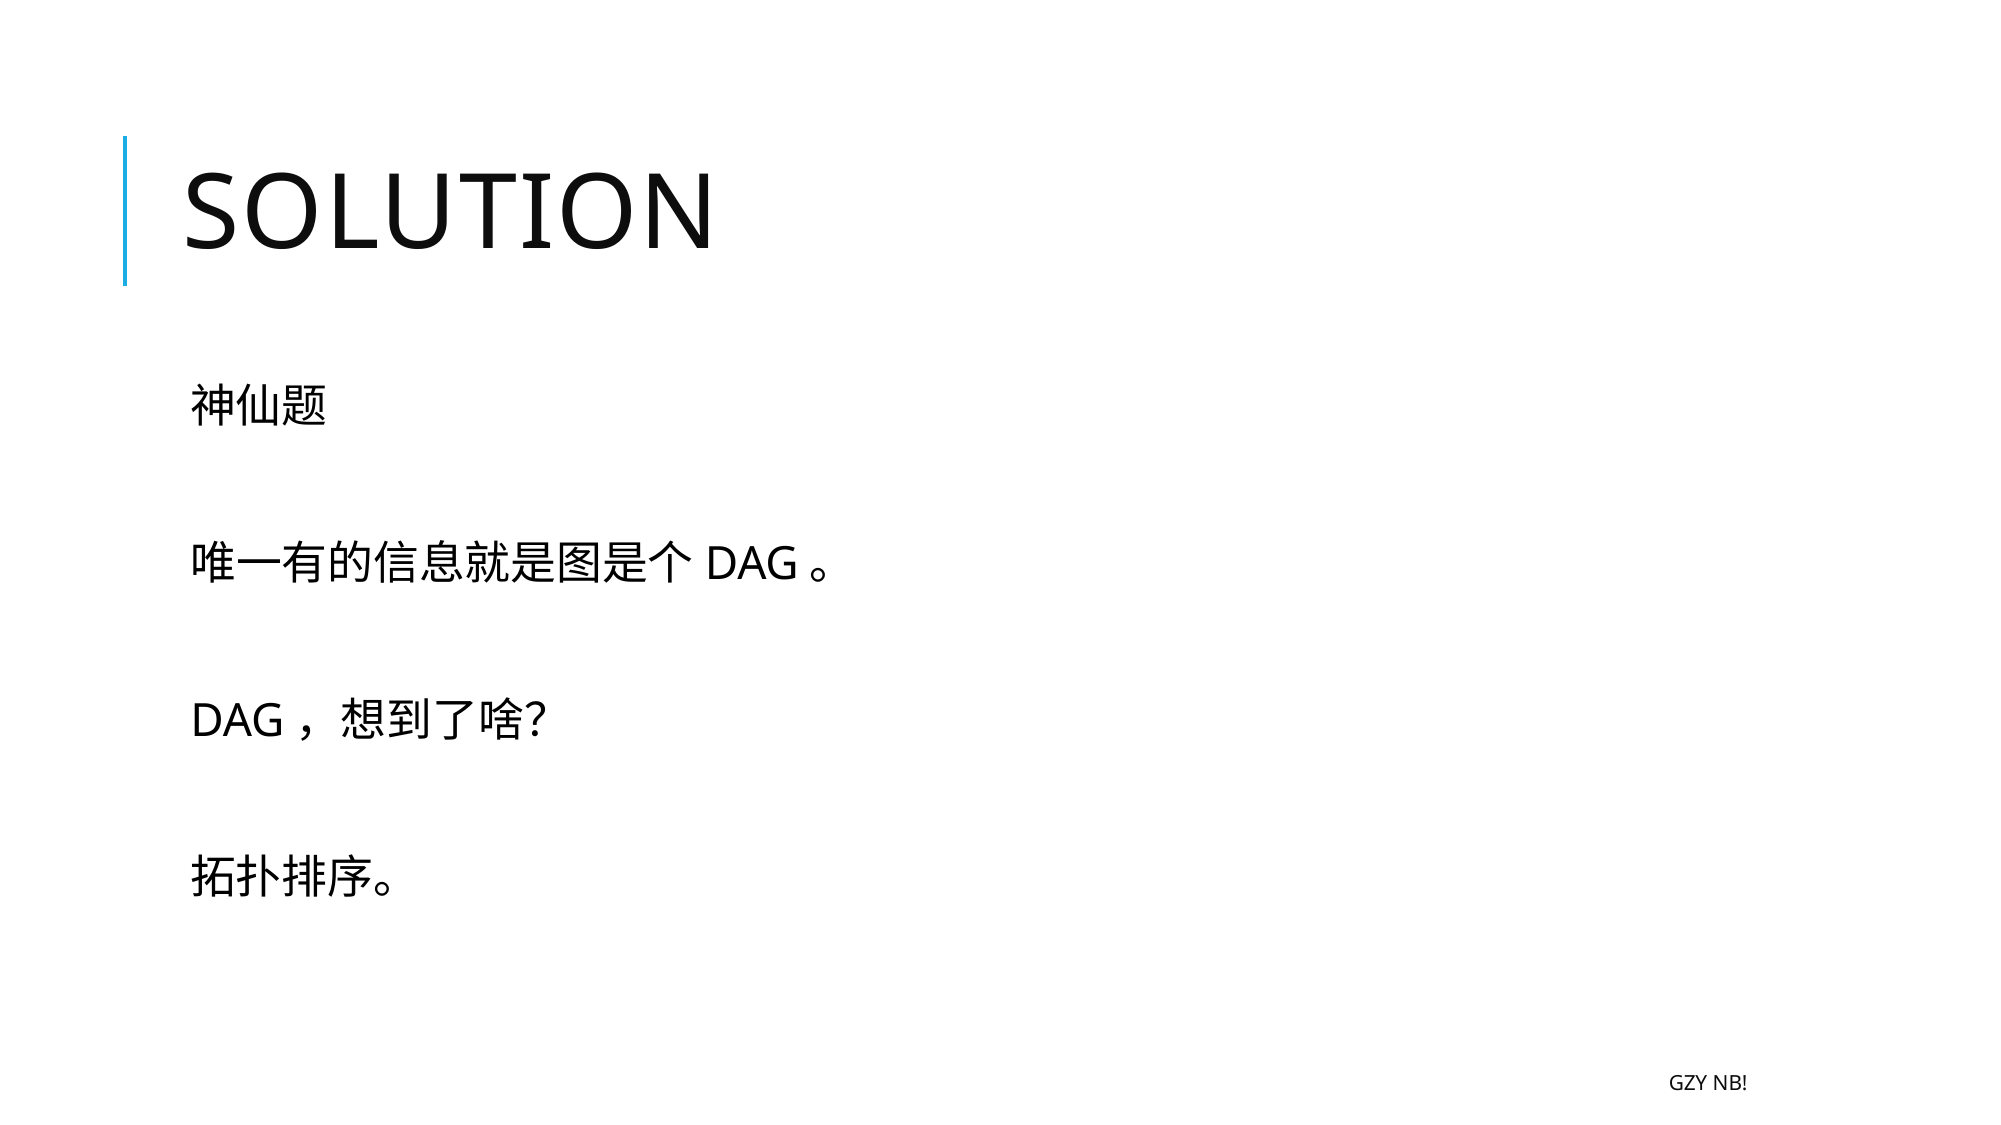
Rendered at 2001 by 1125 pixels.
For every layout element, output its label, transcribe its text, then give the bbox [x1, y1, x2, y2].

title Solution [168, 96, 1763, 342]
footer gzy nb! [794, 1061, 1763, 1107]
list 神仙题 唯一有的信息就是图是个DAG。 DAG，想到了啥？ 拓扑排序。 [168, 375, 1763, 1035]
